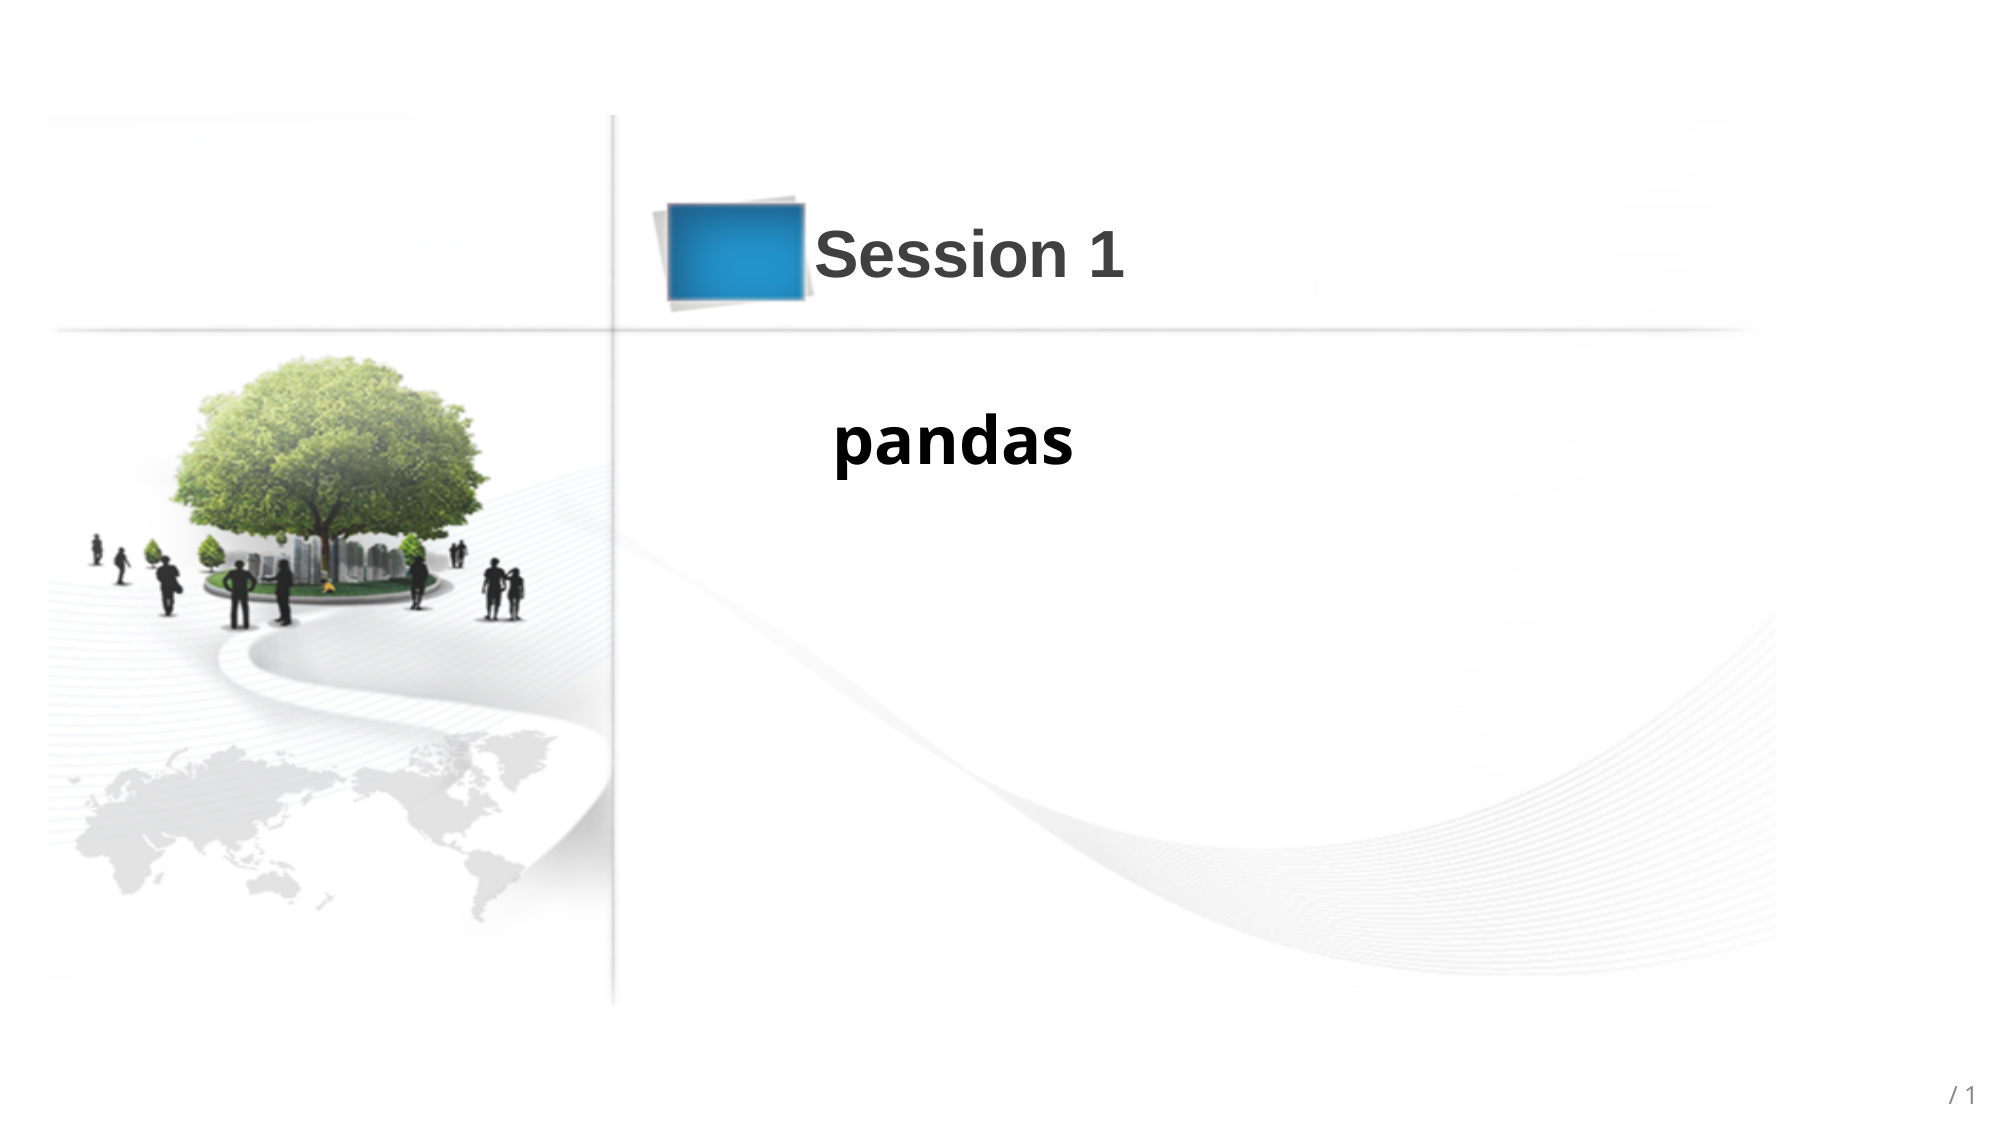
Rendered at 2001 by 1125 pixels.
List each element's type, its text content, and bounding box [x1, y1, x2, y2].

picture [48, 115, 1779, 1010]
slide_number / 1 [1533, 1078, 2000, 1114]
text_box pandas [818, 390, 1817, 486]
text_box Session 1 [743, 203, 1897, 378]
